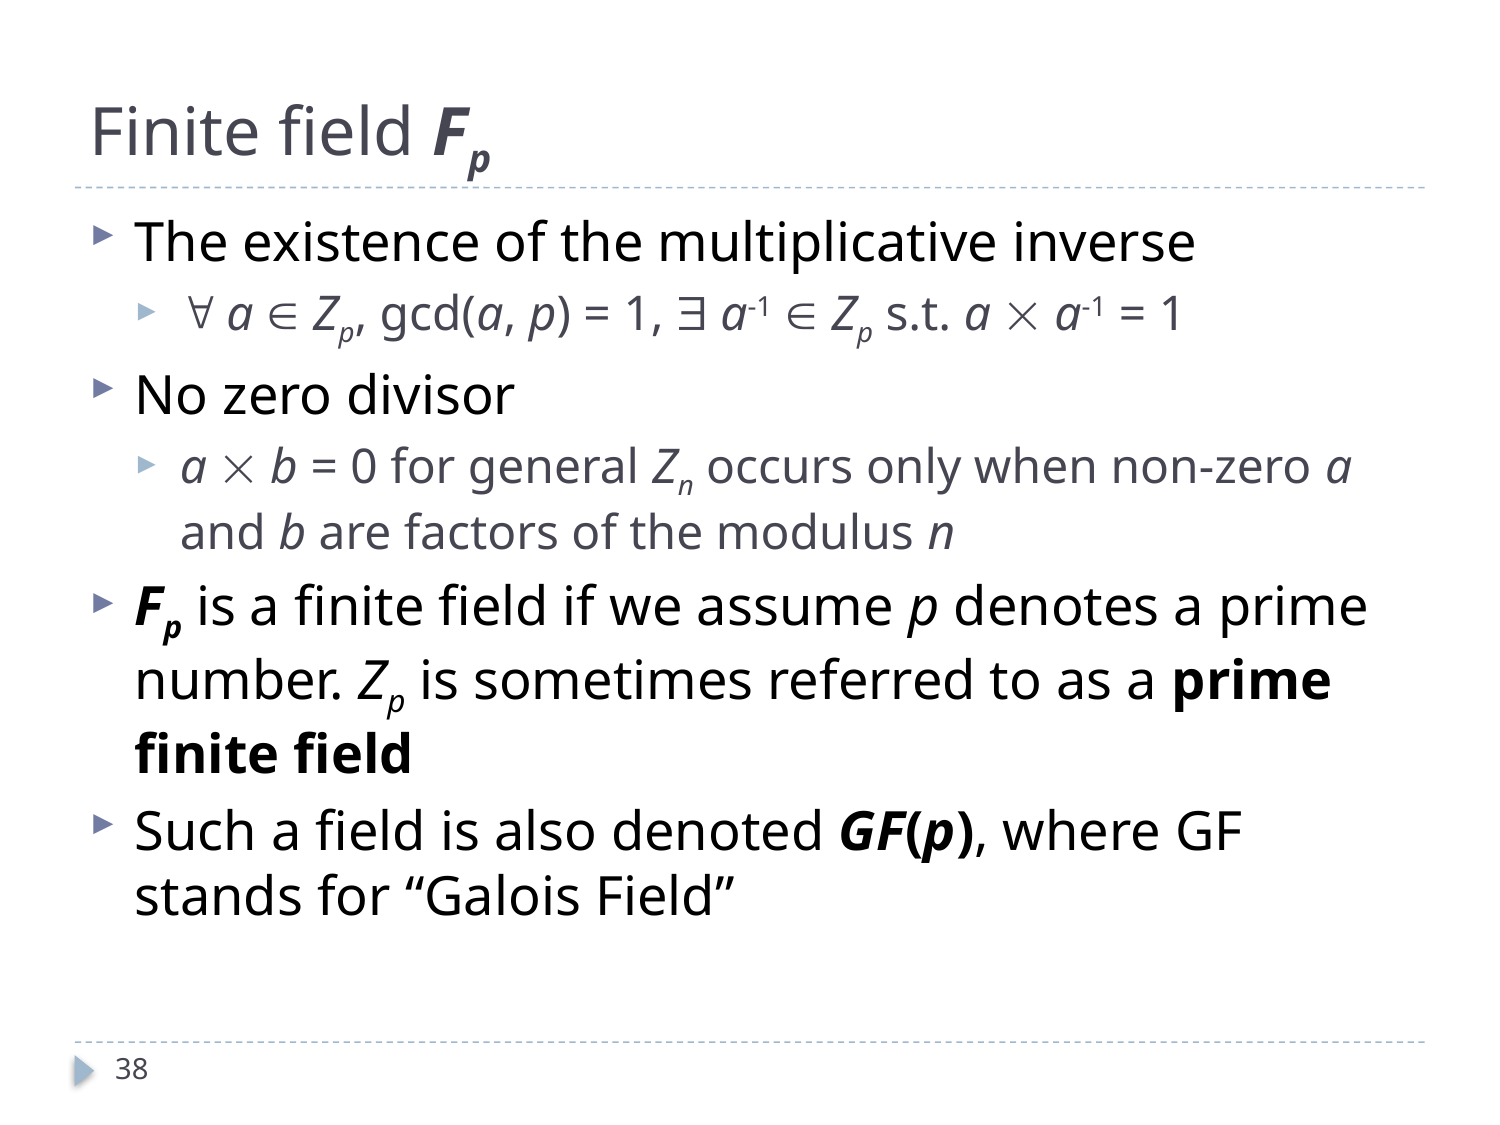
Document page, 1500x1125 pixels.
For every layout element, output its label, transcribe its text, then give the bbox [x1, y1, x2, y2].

slide_number 38 [100, 1042, 426, 1103]
list The existence of the multiplicative inverse  a  Zp, gcd(a, p) = 1,  a-1  Zp s.t. a  a-1 = 1 No zero divisor a  b = 0 for general Zn occurs only when non-zero a and b are factors of the modulus n Fp is a finite field if we assume p denotes a prime number. Zp is sometimes referred to as a prime finite field Such a field is also denoted GF(p), where GF stands for “Galois Field” [75, 200, 1425, 1010]
title Finite field Fp [75, 24, 1425, 188]
